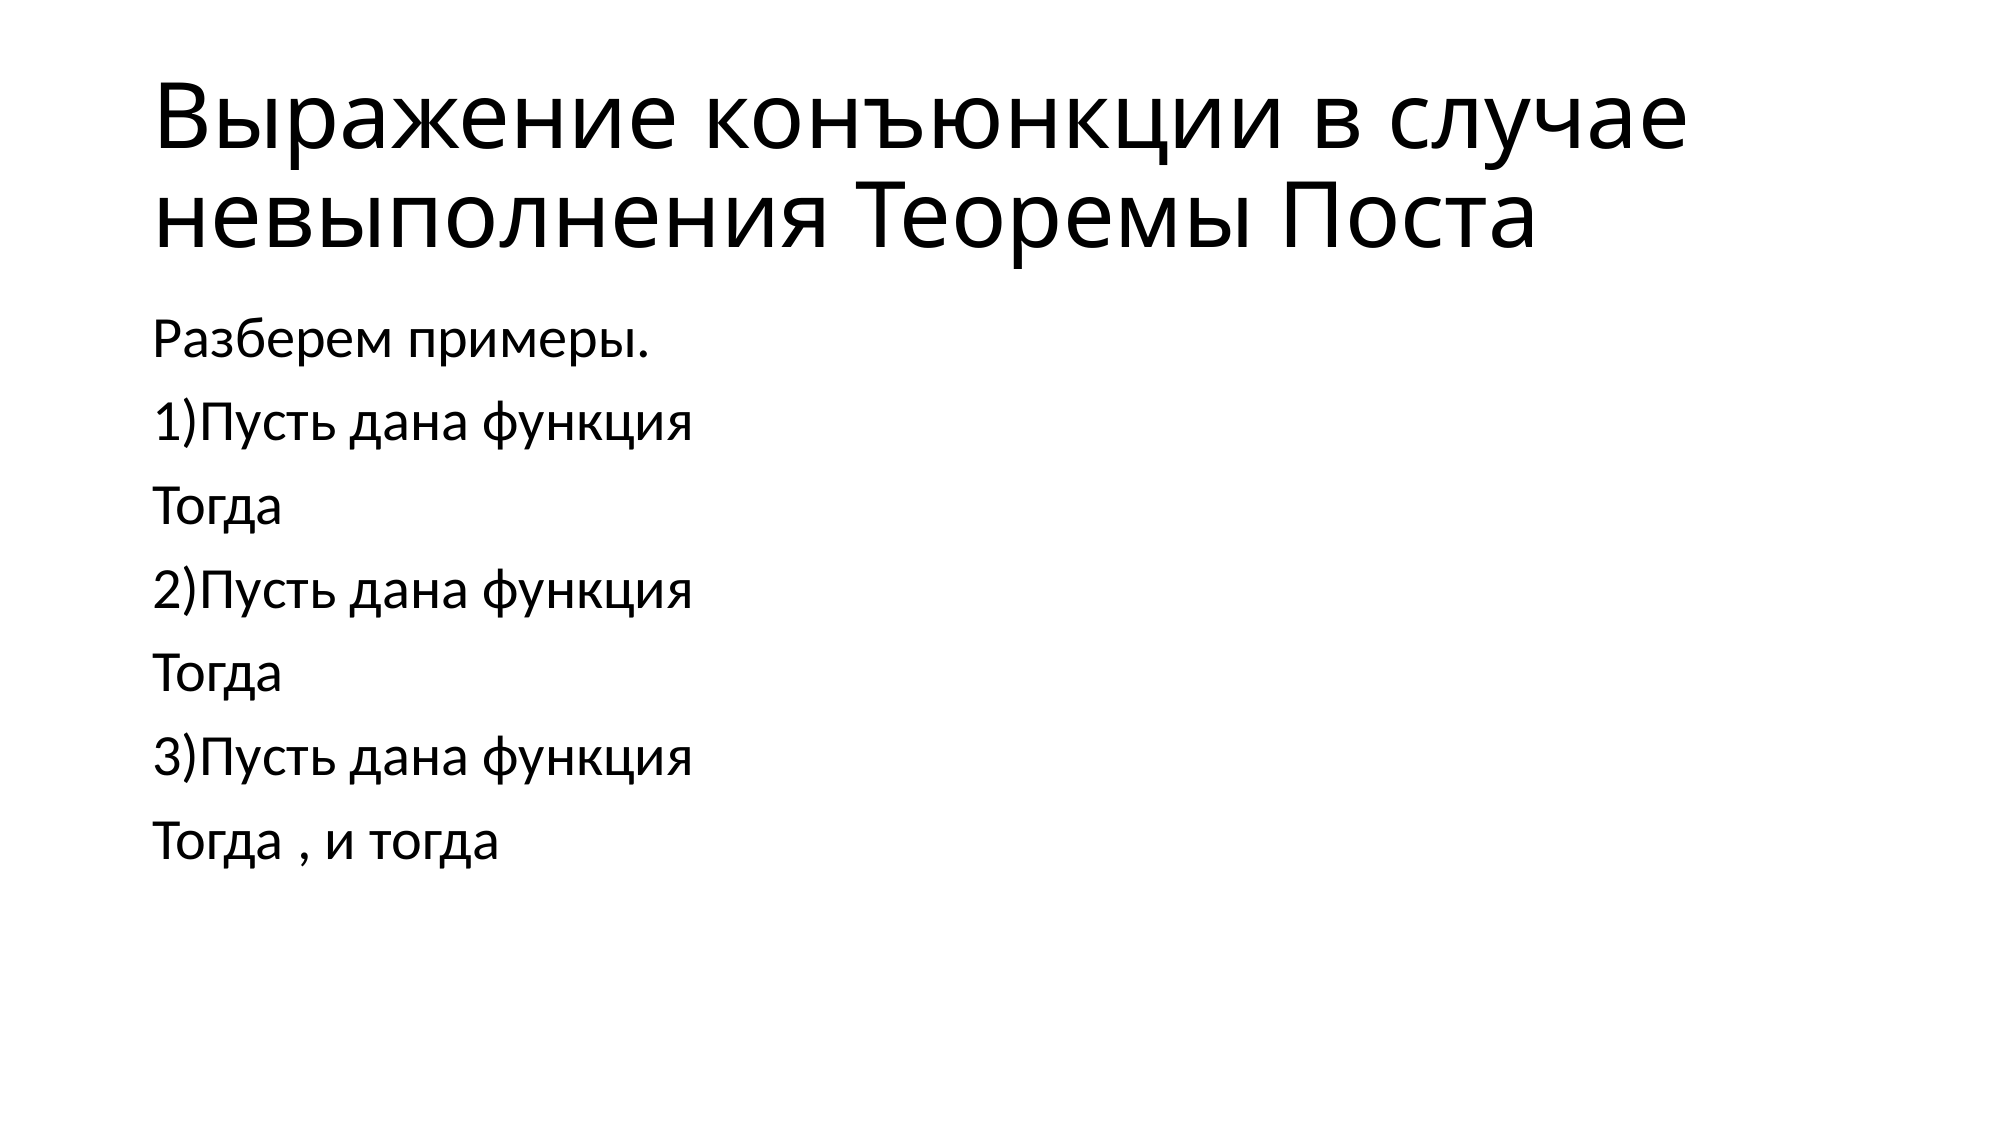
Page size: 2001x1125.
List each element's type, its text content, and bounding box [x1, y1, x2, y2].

title Выражение конъюнкции в случае невыполнения Теоремы Поста [137, 59, 1863, 278]
